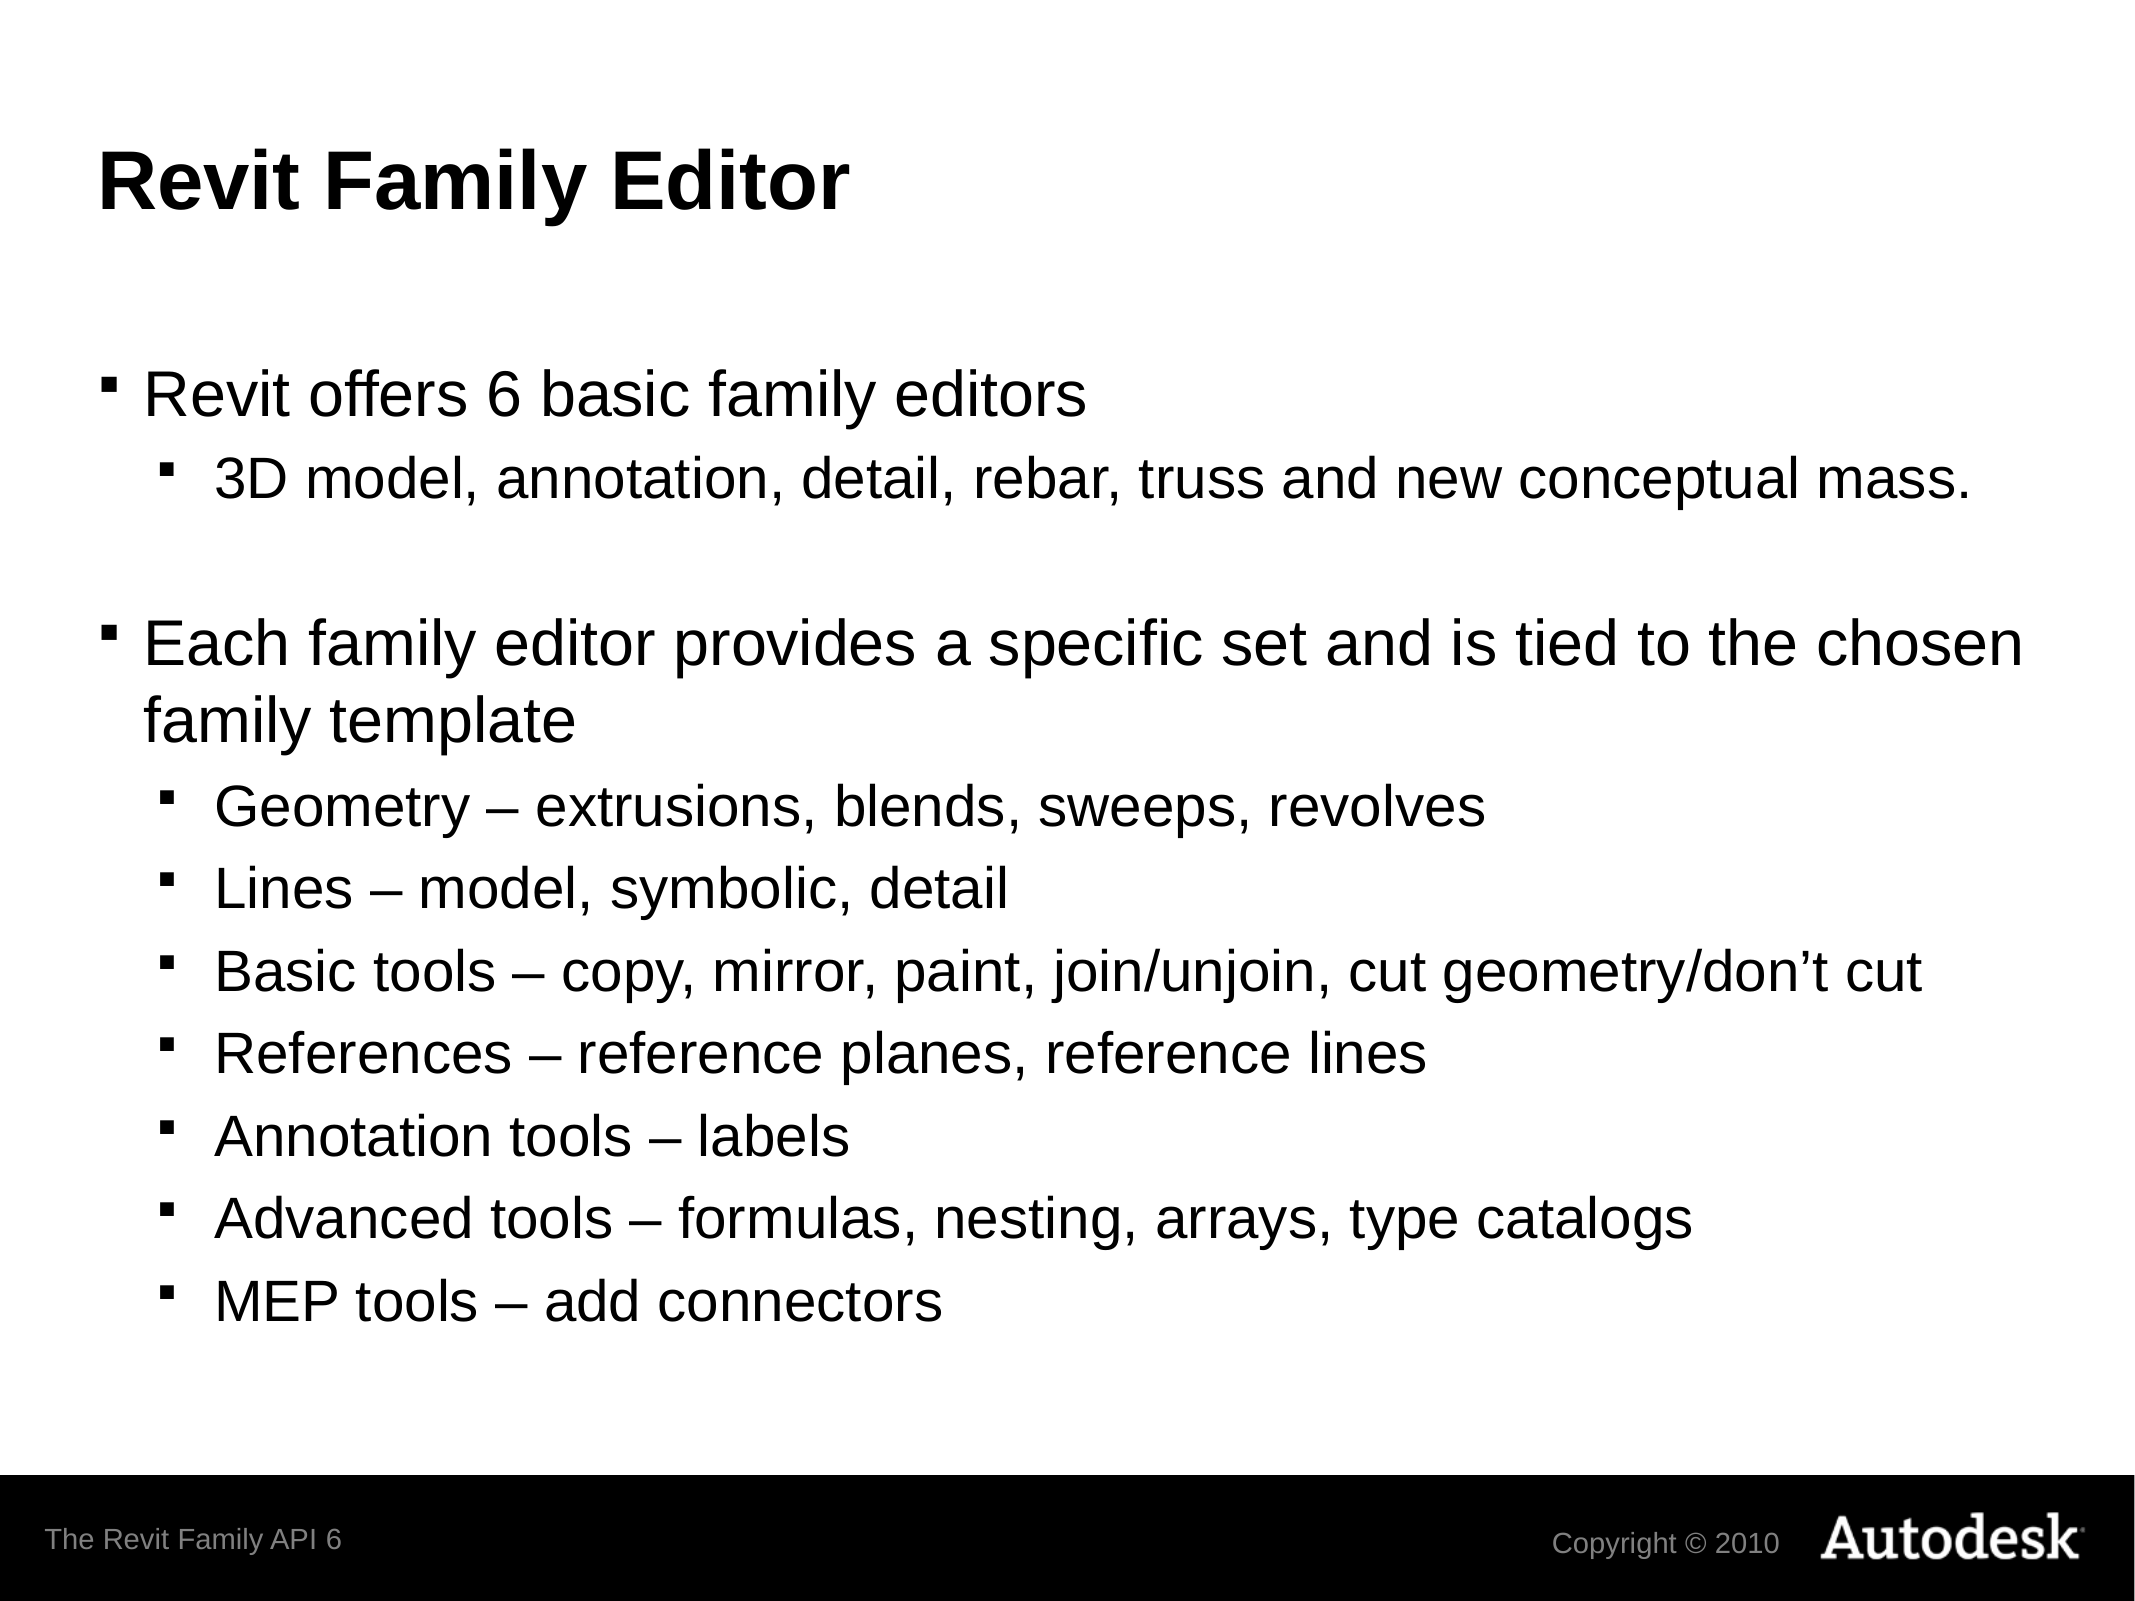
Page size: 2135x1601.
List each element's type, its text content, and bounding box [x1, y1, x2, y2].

picture [0, 1475, 2135, 1601]
title Revit Family Editor [96, 59, 2028, 293]
list Revit offers 6 basic family editors 3D model, annotation, detail, rebar, truss and new conceptual mass. Each family editor provides a specific set and is tied to the chosen family template Geometry – extrusions, blends, sweeps, revolves Lines – model, symbolic, detail Basic tools – copy, mirror, paint, join/unjoin, cut geometry/don’t cut References – reference planes, reference lines Annotation tools – labels Advanced tools – formulas, nesting, arrays, type catalogs MEP tools – add connectors [96, 351, 2028, 1452]
